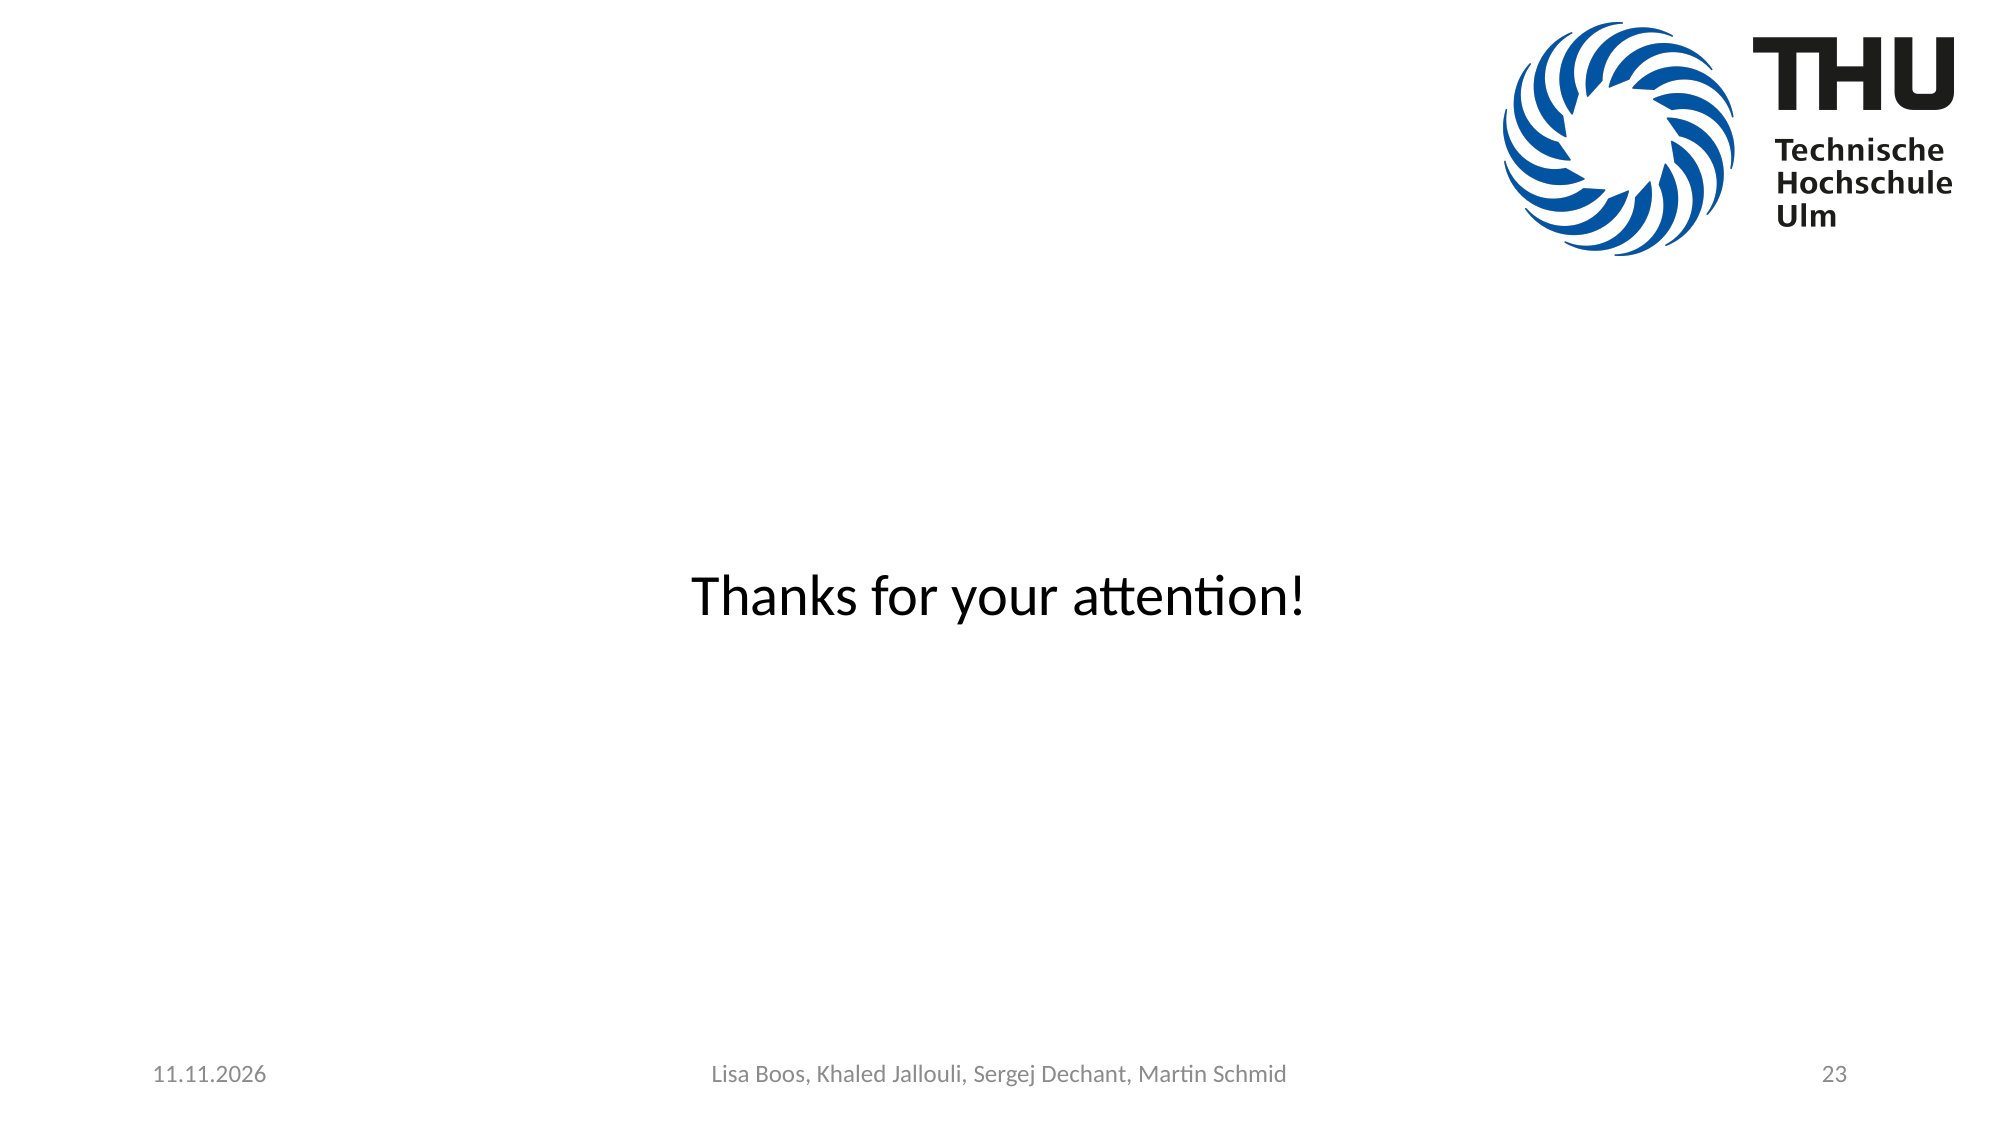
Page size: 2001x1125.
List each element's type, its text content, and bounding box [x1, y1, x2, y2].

slide_number 23 [1412, 1042, 1863, 1103]
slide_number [137, 1042, 588, 1103]
list Thanks for your attention! [137, 299, 1863, 1014]
footer Lisa Boos, Khaled Jallouli, Sergej Dechant, Martin Schmid [662, 1042, 1338, 1103]
picture [1503, 22, 1954, 256]
